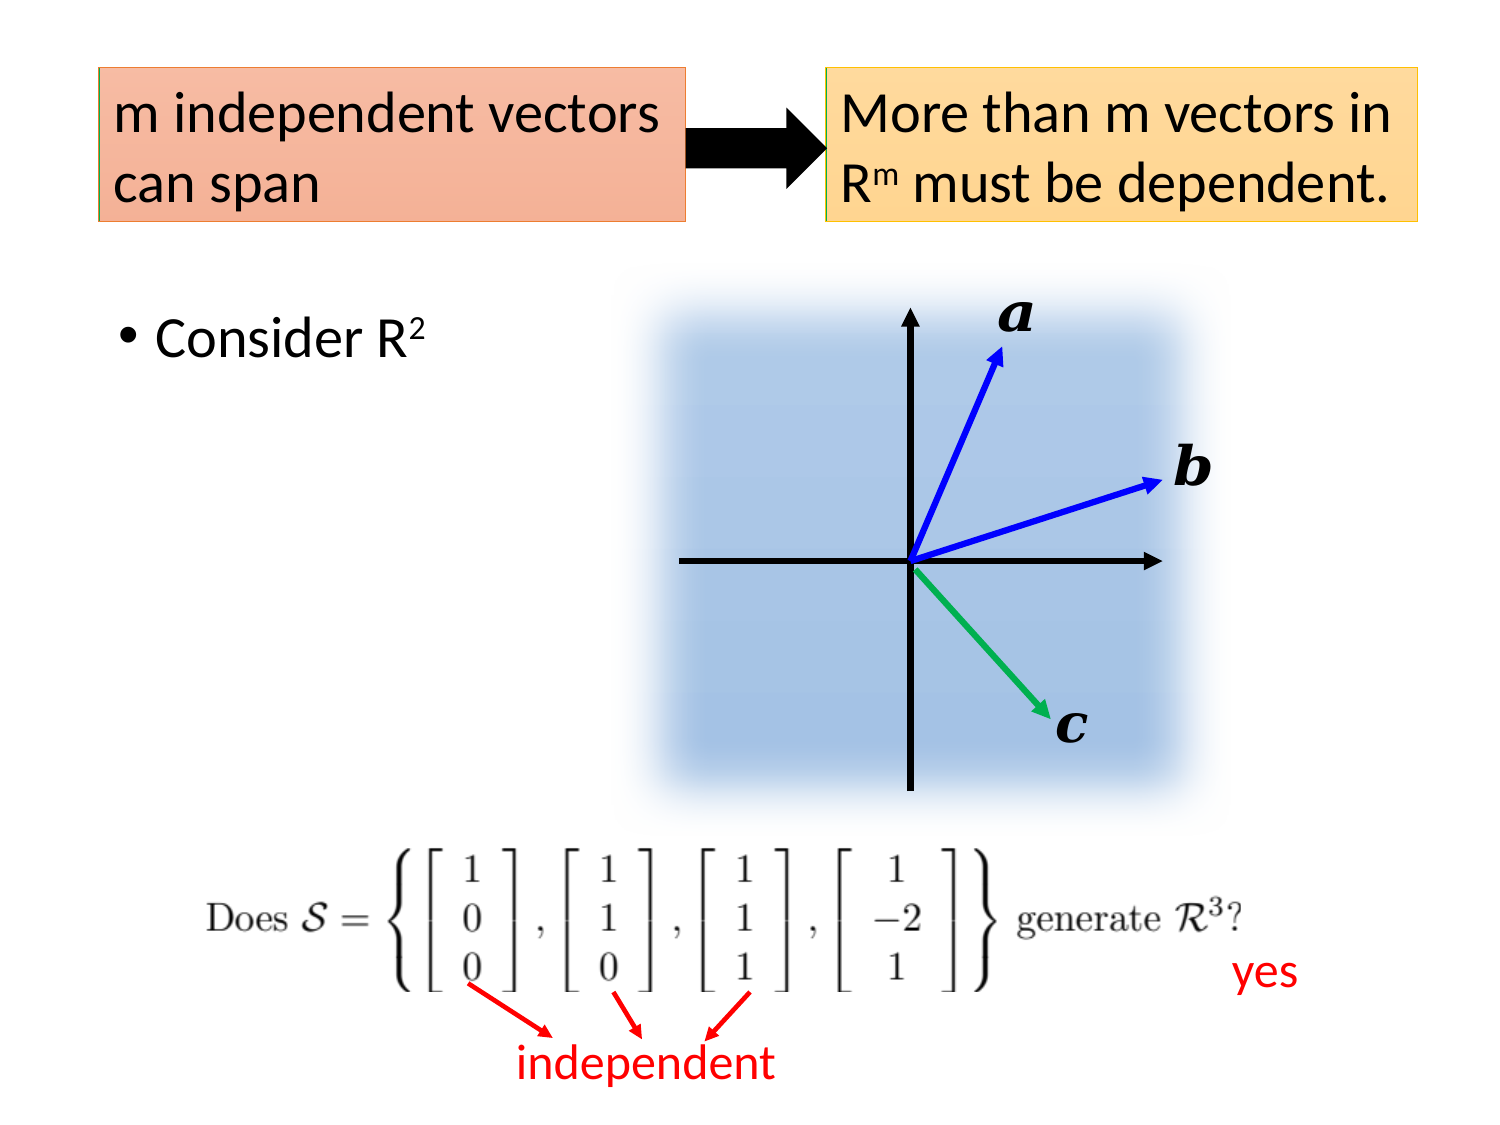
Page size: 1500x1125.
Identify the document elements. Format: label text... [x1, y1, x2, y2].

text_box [910, 346, 1003, 479]
list Consider R2 [103, 299, 1397, 1014]
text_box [468, 983, 553, 1038]
text_box independent [435, 1021, 857, 1097]
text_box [98, 67, 1418, 224]
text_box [704, 991, 750, 1042]
picture [206, 847, 1241, 992]
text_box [915, 569, 1051, 719]
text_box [910, 479, 1163, 562]
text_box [613, 991, 642, 1040]
text_box yes [1162, 929, 1368, 1005]
